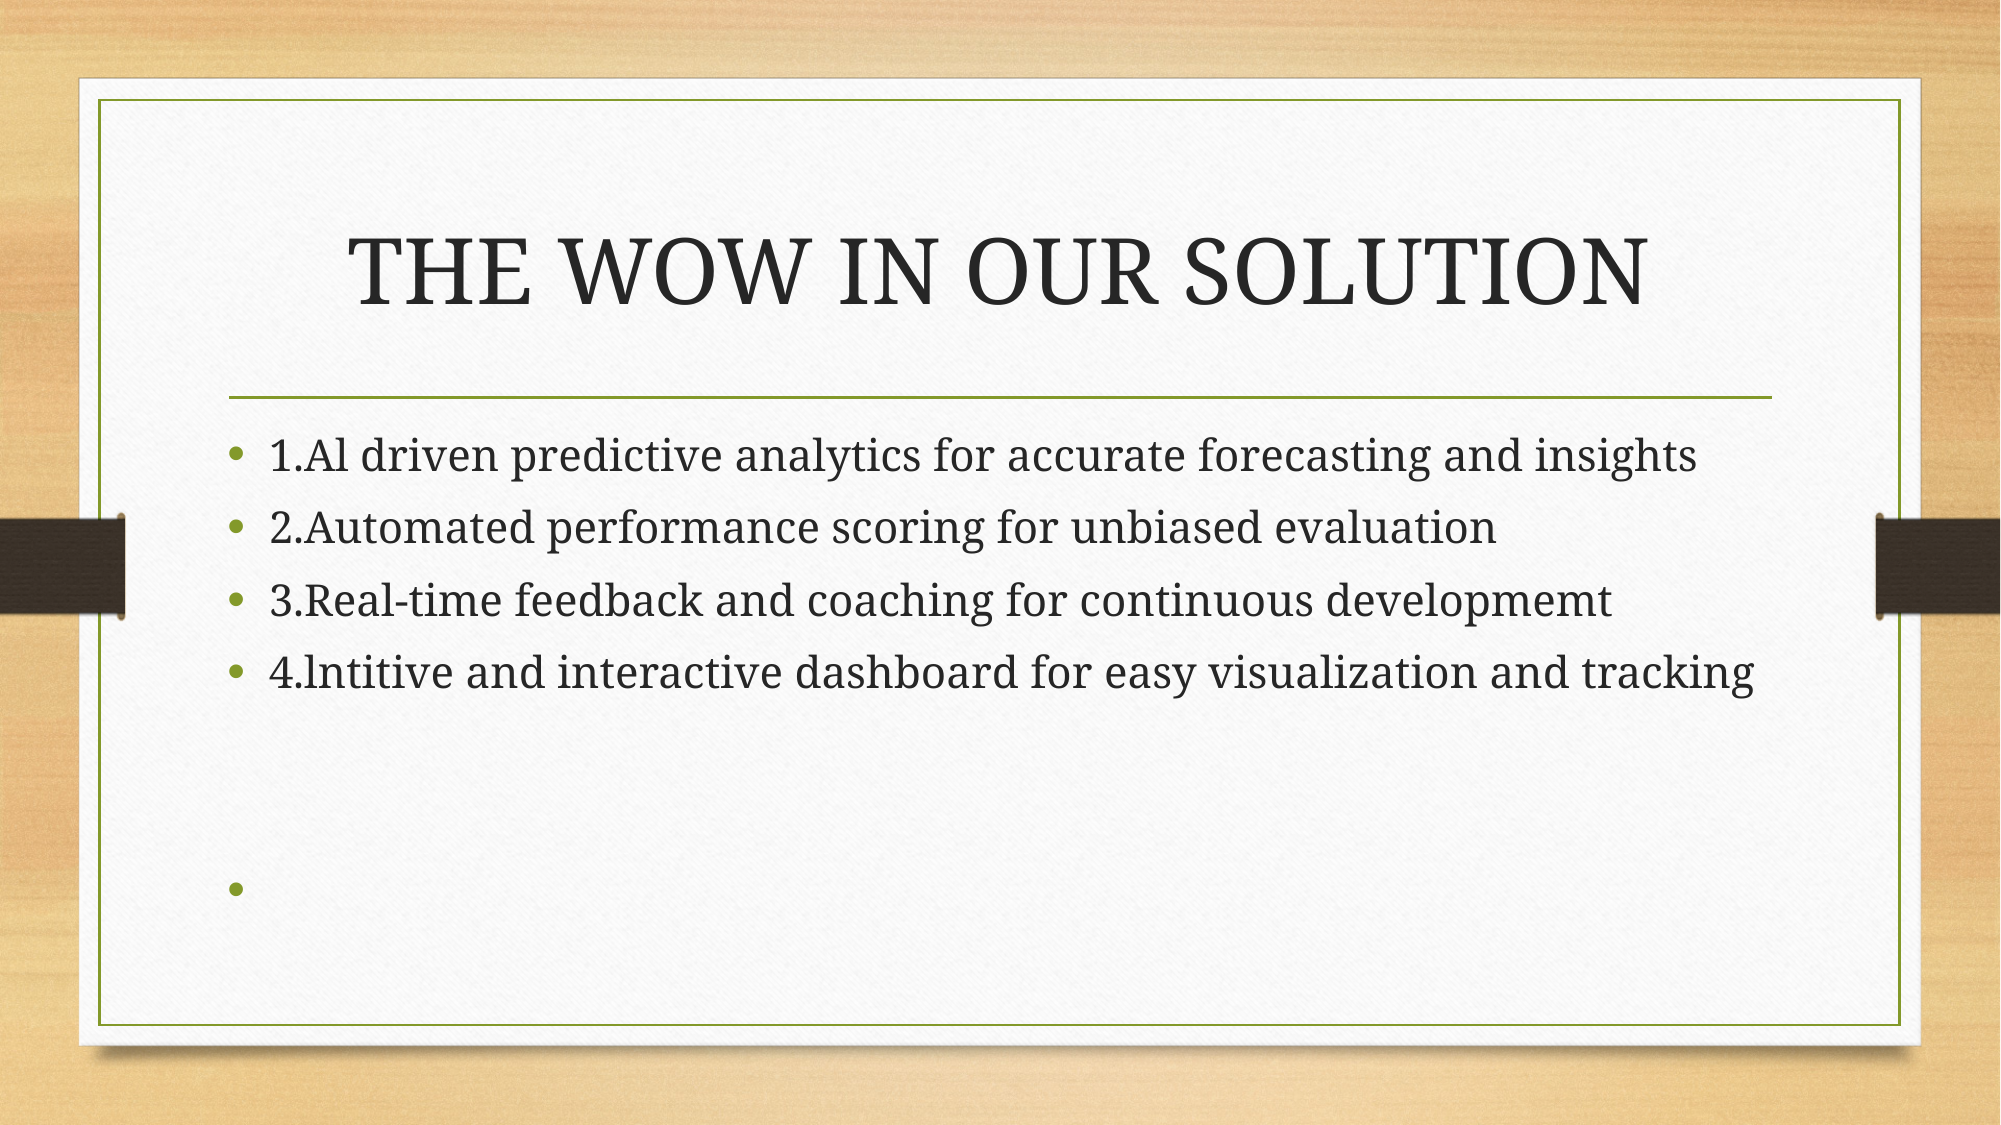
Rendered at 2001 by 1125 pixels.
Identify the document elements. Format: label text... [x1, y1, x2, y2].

list 1.Al driven predictive analytics for accurate forecasting and insights 2.Automated performance scoring for unbiased evaluation 3.Real-time feedback and coaching for continuous developmemt 4.lntitive and interactive dashboard for easy visualization and tracking [212, 419, 1788, 964]
title THE WOW IN OUR SOLUTION [212, 161, 1788, 375]
picture [0, 0, 2001, 1125]
